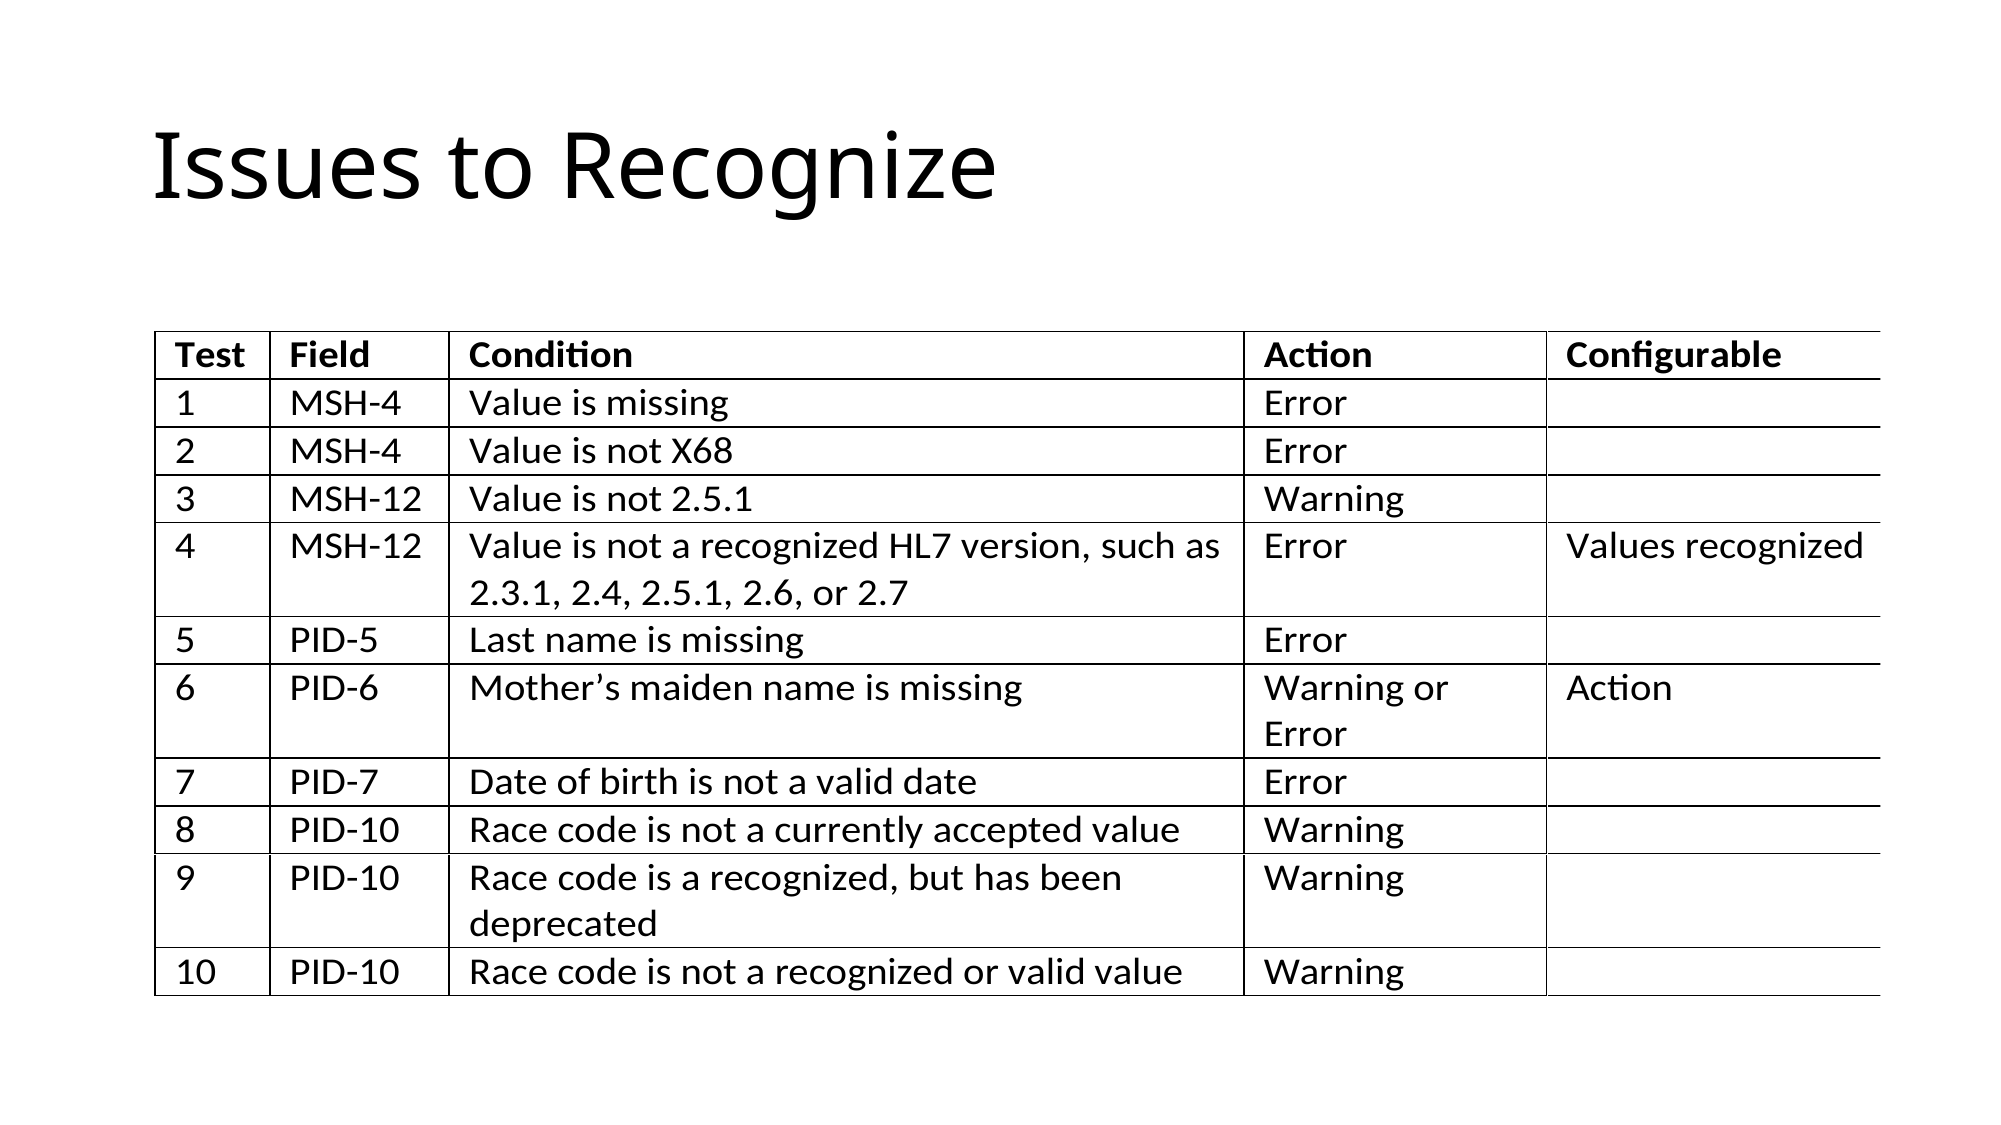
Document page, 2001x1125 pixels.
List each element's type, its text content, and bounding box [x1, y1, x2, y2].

picture [153, 330, 1881, 1074]
title Issues to Recognize [137, 59, 1863, 278]
